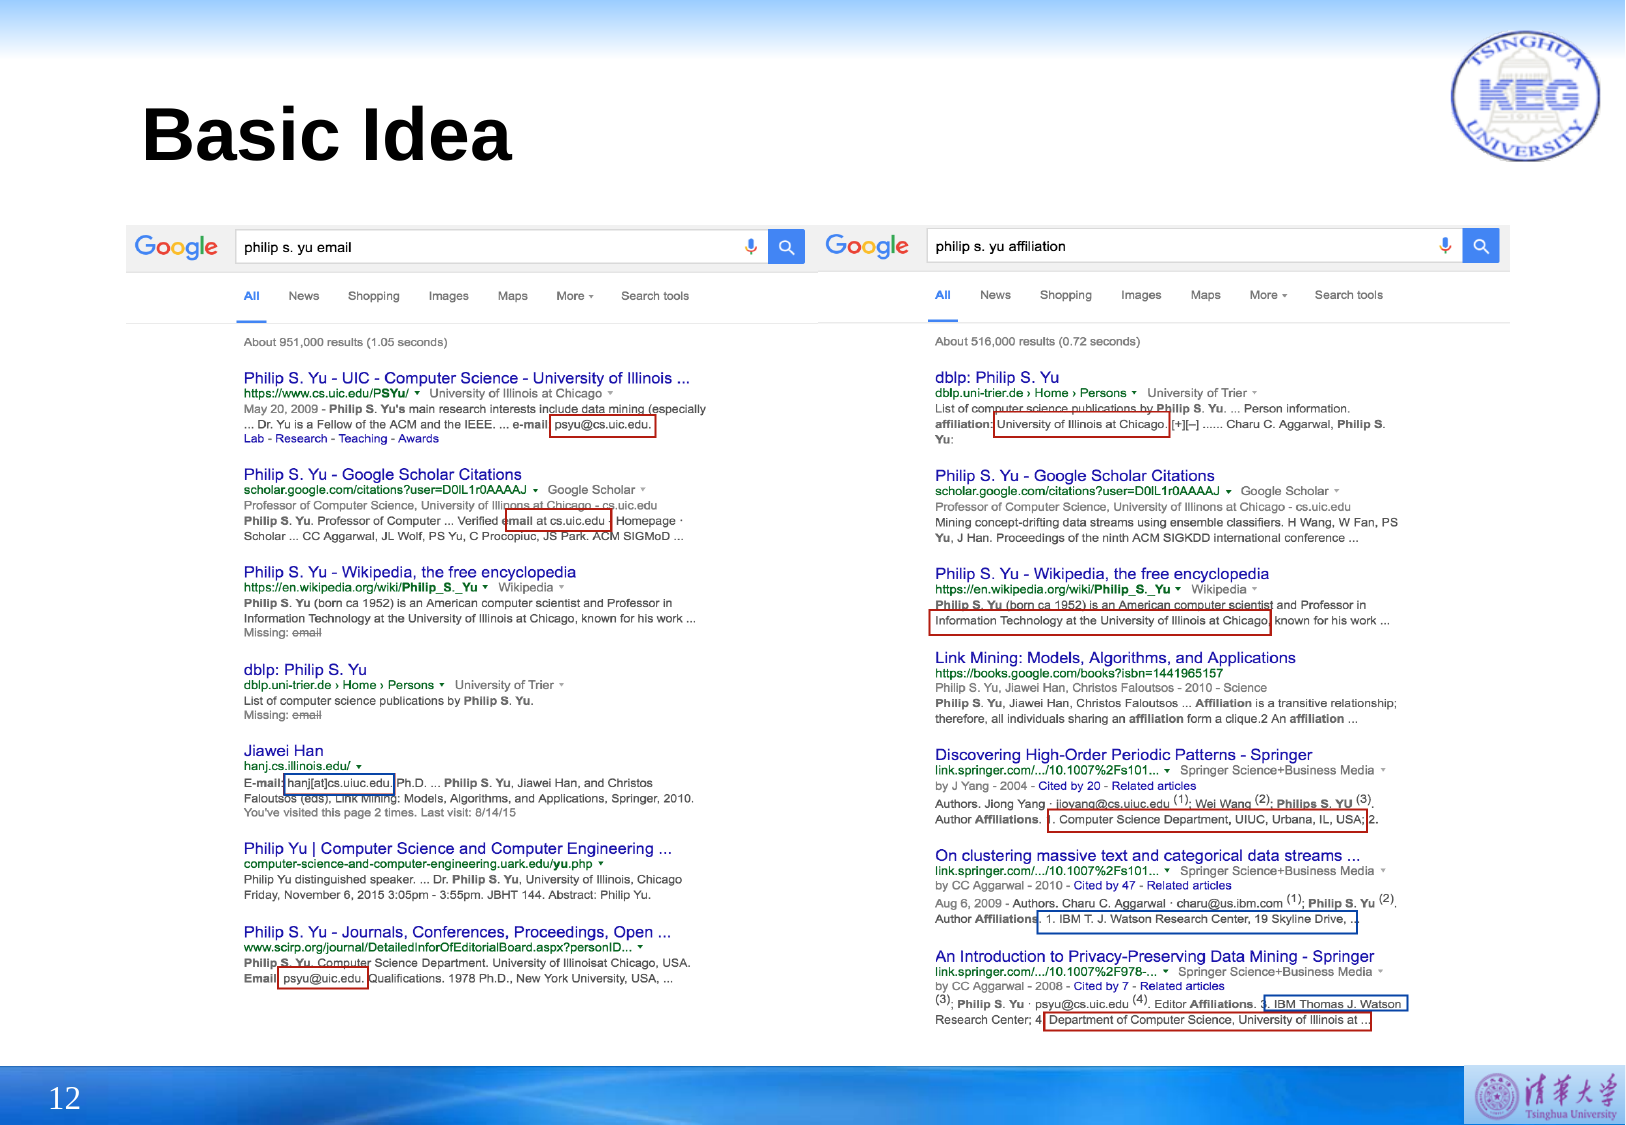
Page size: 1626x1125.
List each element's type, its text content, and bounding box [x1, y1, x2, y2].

picture [1450, 30, 1604, 163]
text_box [126, 225, 1510, 1036]
text_box Basic Idea [126, 78, 527, 183]
picture [0, 1065, 1626, 1125]
